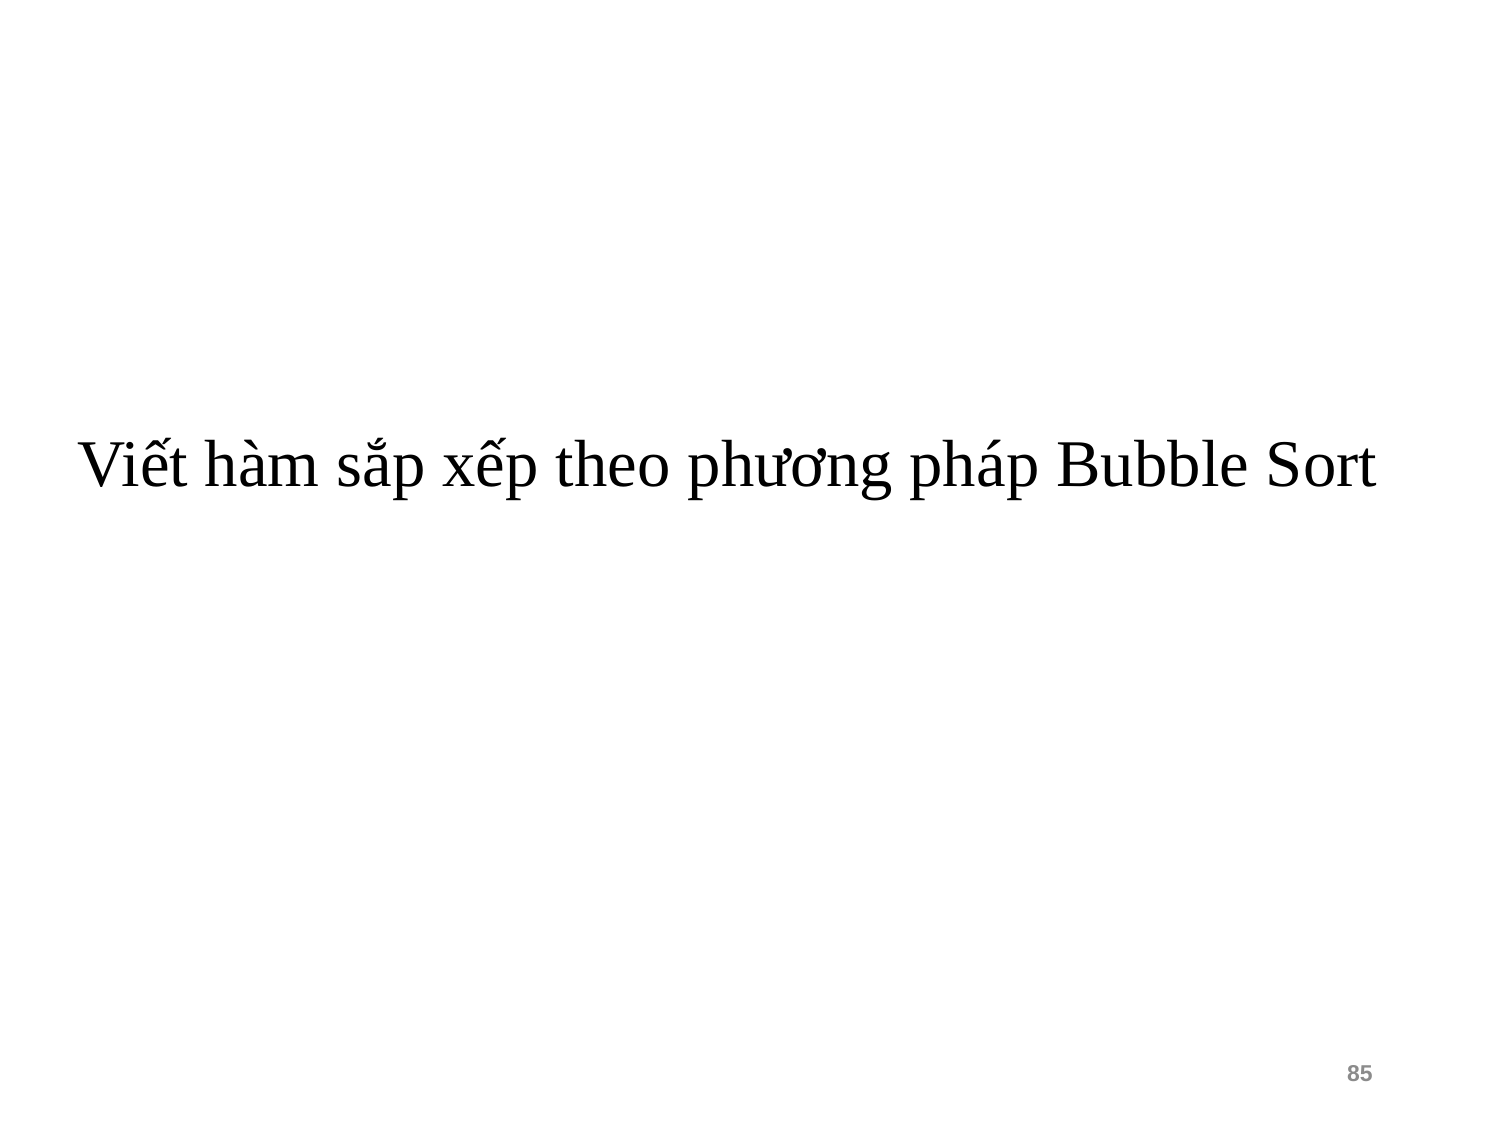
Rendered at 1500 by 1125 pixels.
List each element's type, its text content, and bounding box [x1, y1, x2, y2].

list Viết hàm sắp xếp theo phương pháp Bubble Sort [62, 412, 1450, 588]
slide_number 85 [1050, 1042, 1388, 1103]
